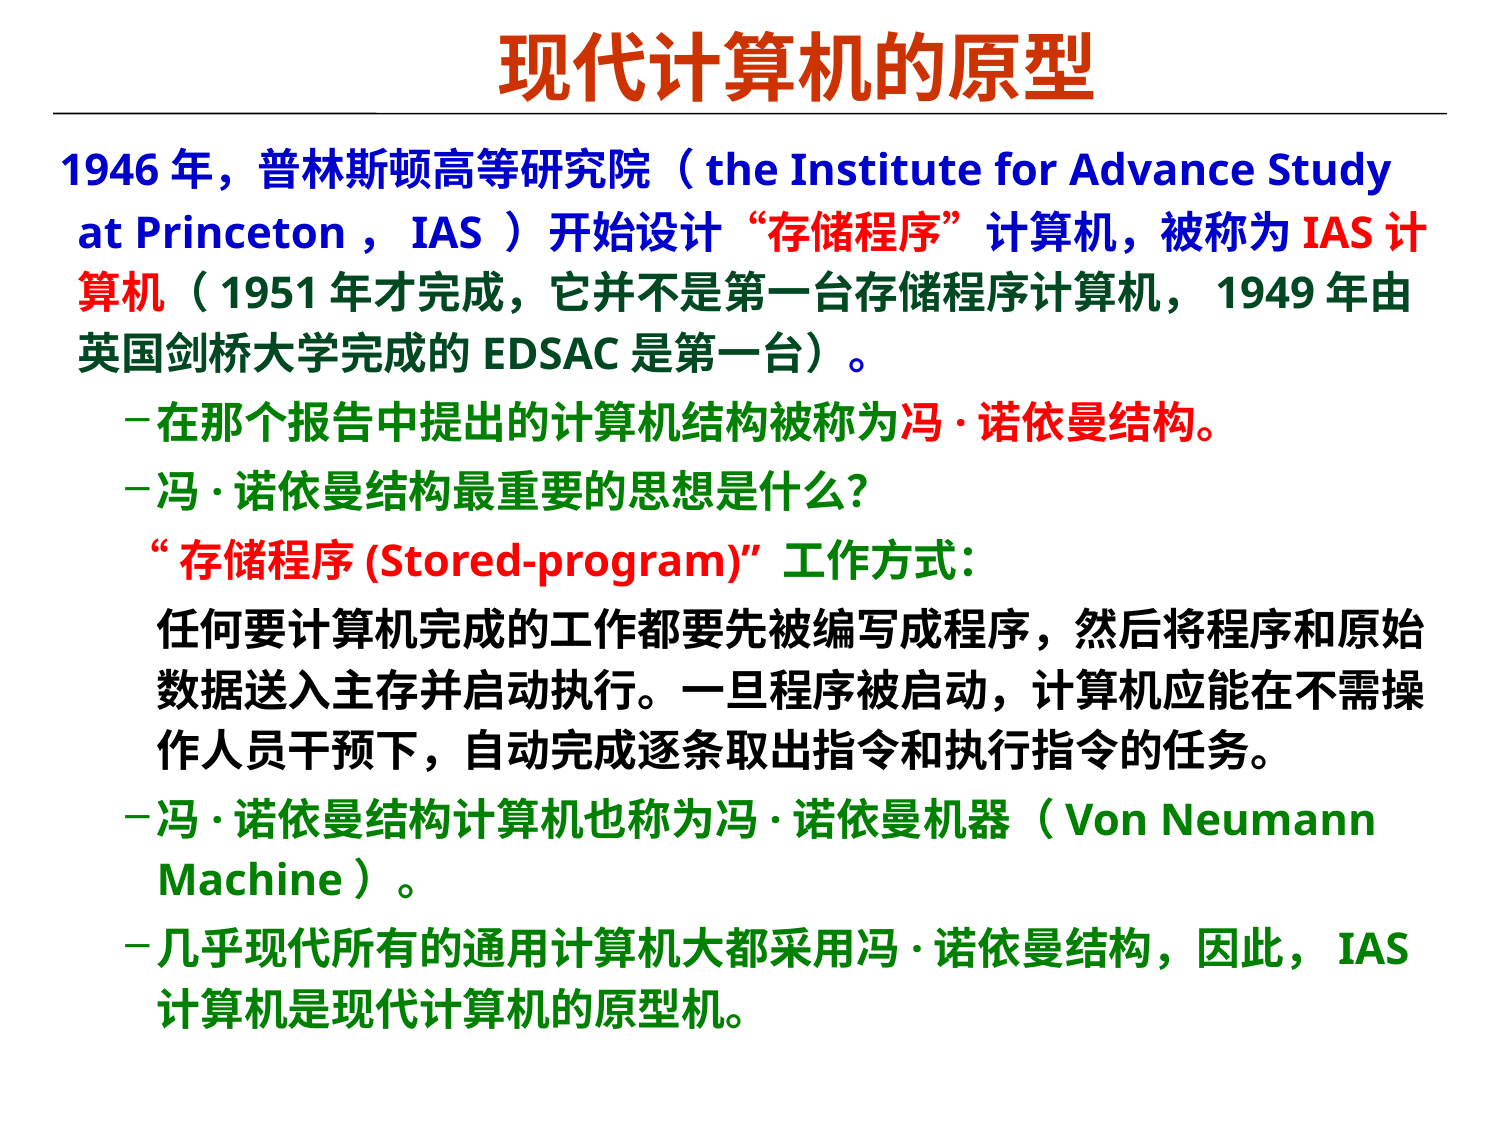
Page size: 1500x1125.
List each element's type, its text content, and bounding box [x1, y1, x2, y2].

title 现代计算机的原型 [328, 15, 1267, 111]
list 1946年，普林斯顿高等研究院（the Institute for Advance Study at Princeton，IAS ）开始设计“存储程序”计算机，被称为IAS计算机（1951年才完成，它并不是第一台存储程序计算机，1949年由英国剑桥大学完成的EDSAC是第一台）。 在那个报告中提出的计算机结构被称为冯·诺依曼结构。 冯·诺依曼结构最重要的思想是什么？ “存储程序(Stored-program)” 工作方式： 任何要计算机完成的工作都要先被编写成程序，然后将程序和原始数据送入主存并启动执行。一旦程序被启动，计算机应能在不需操作人员干预下，自动完成逐条取出指令和执行指令的任务。 冯·诺依曼结构计算机也称为冯·诺依曼机器（Von Neumann Machine）。 几乎现代所有的通用计算机大都采用冯·诺依曼结构，因此，IAS计算机是现代计算机的原型机。 [33, 111, 1452, 1039]
